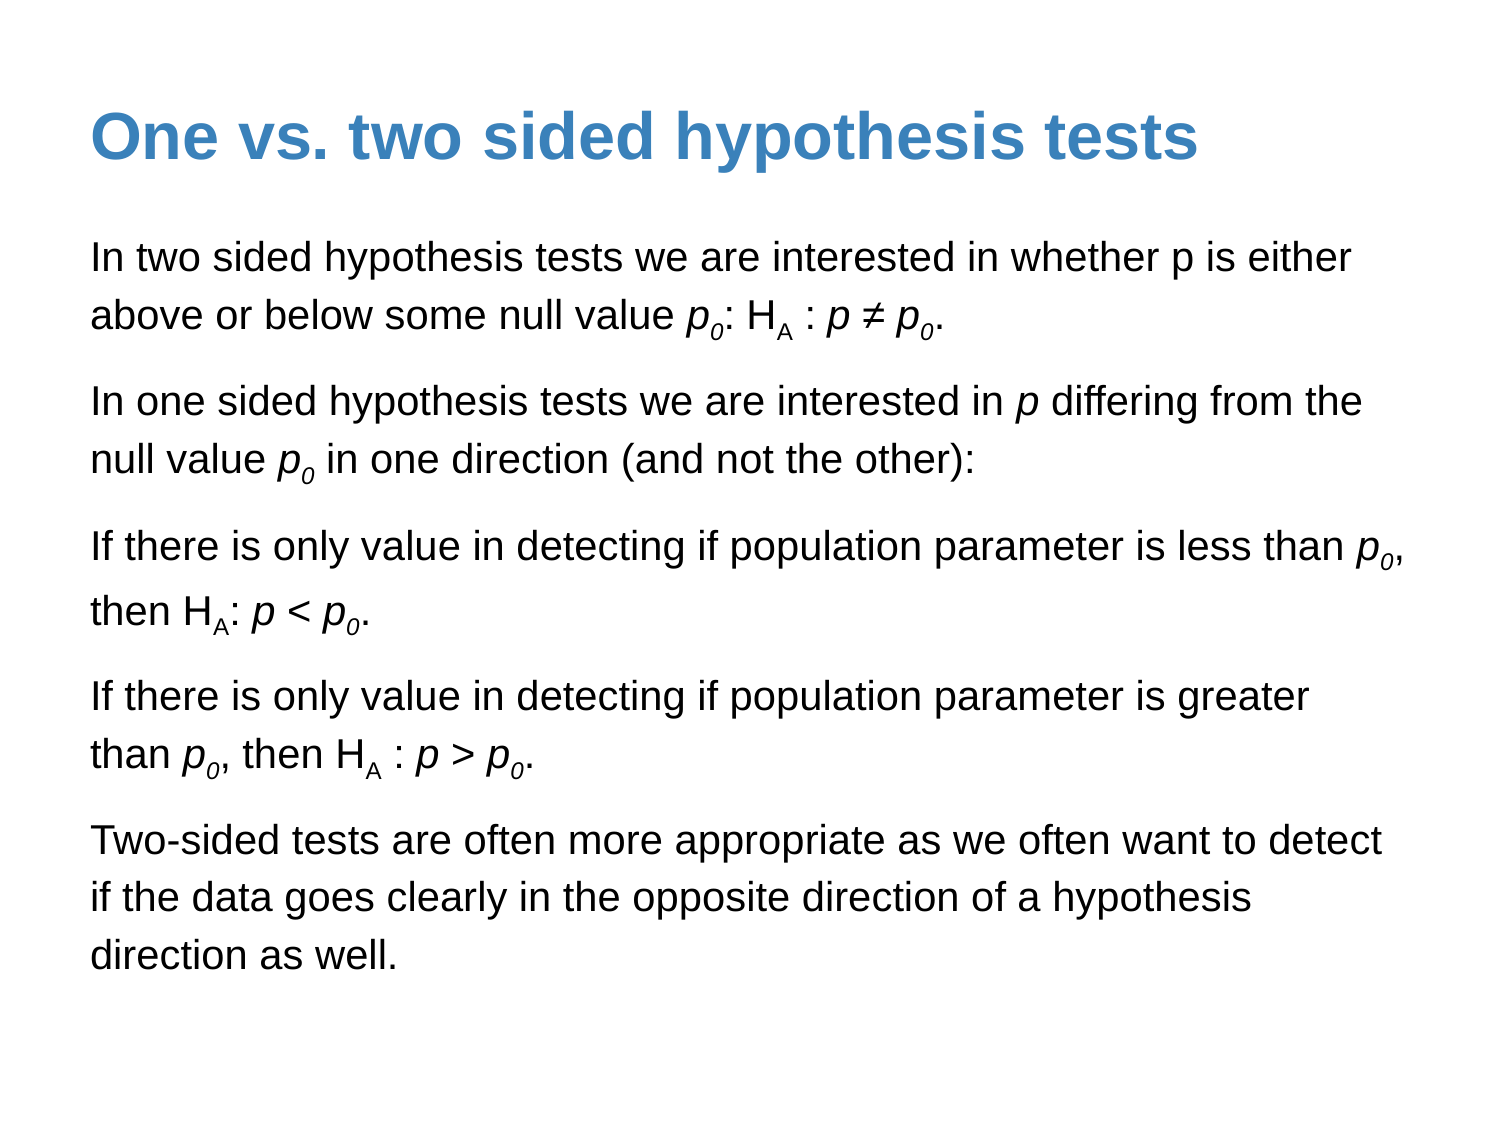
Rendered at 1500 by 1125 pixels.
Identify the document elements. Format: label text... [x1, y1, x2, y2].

list In two sided hypothesis tests we are interested in whether p is either above or below some null value p0: HA : p ≠ p0. In one sided hypothesis tests we are interested in p differing from the null value p0 in one direction (and not the other): If there is only value in detecting if population parameter is less than p0, then HA: p < p0. If there is only value in detecting if population parameter is greater than p0, then HA : p > p0. Two-sided tests are often more appropriate as we often want to detect if the data goes clearly in the opposite direction of a hypothesis direction as well. [75, 207, 1426, 1067]
title One vs. two sided hypothesis tests [75, 0, 1425, 188]
